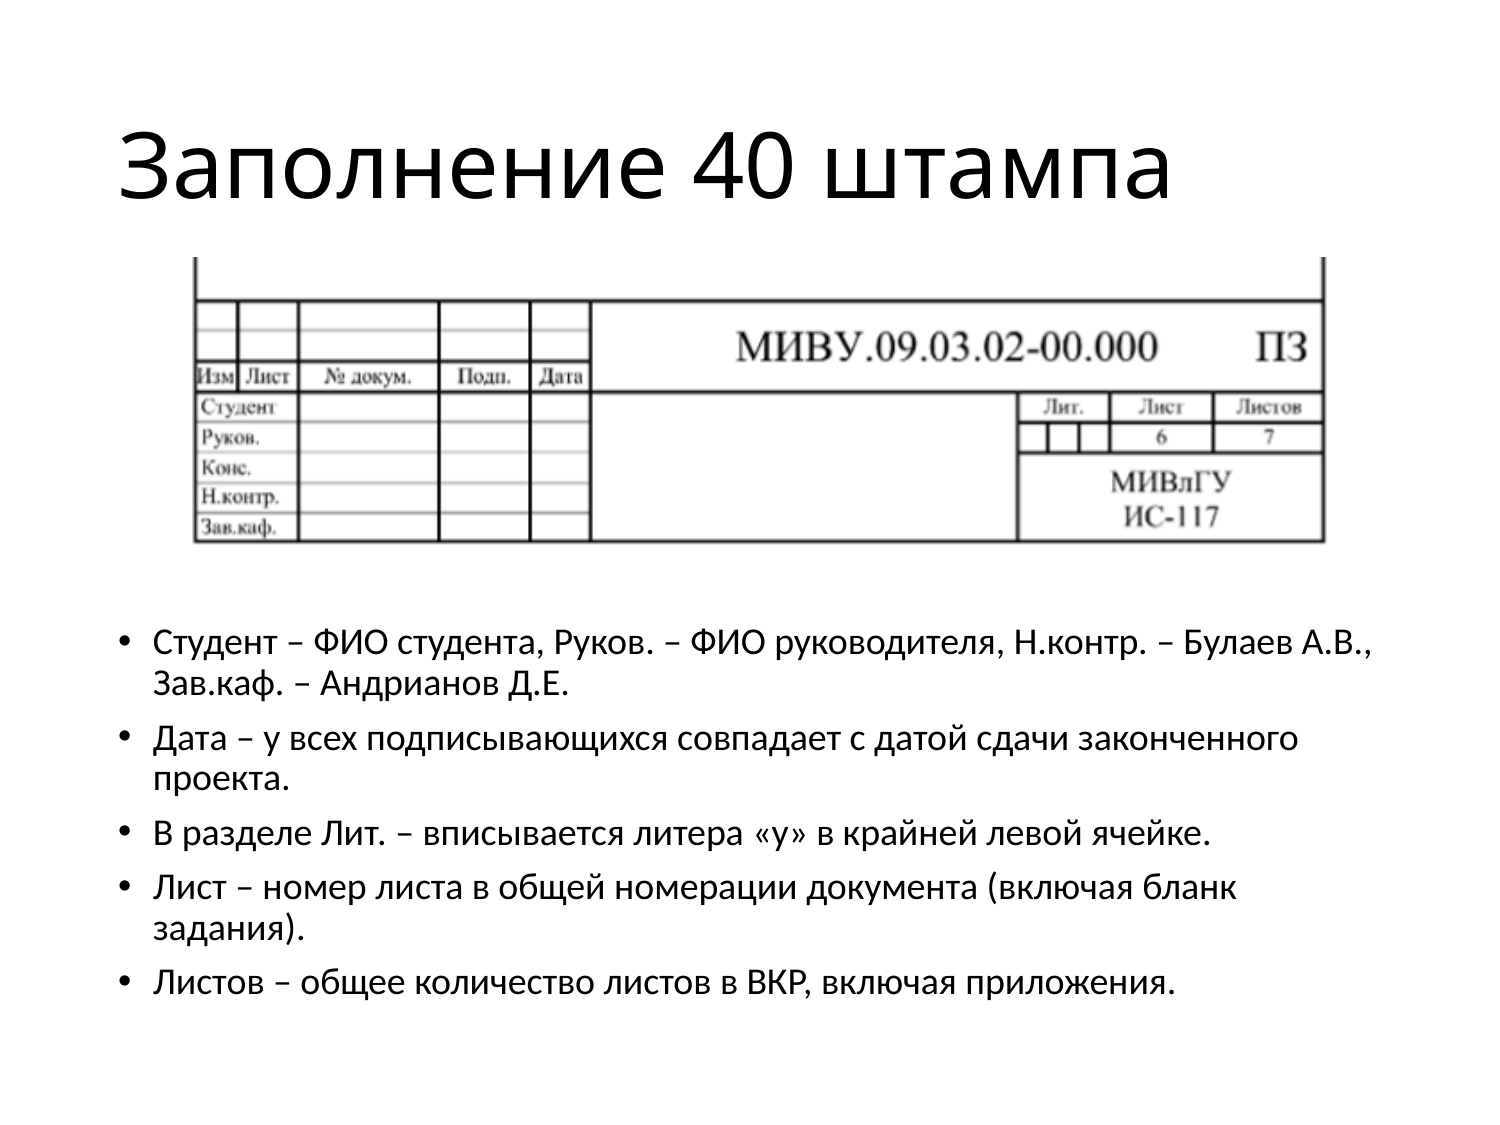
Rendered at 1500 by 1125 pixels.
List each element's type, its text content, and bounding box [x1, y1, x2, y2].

title Заполнение 40 штампа [103, 59, 1397, 278]
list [167, 256, 1361, 573]
list Студент – ФИО студента, Руков. – ФИО руководителя, Н.контр. – Булаев А.В., Зав.каф. – Андрианов Д.Е. Дата – у всех подписывающихся совпадает с датой сдачи законченного проекта. В разделе Лит. – вписывается литера «у» в крайней левой ячейке. Лист – номер листа в общей номерации документа (включая бланк задания). Листов – общее количество листов в ВКР, включая приложения. [103, 614, 1397, 1014]
